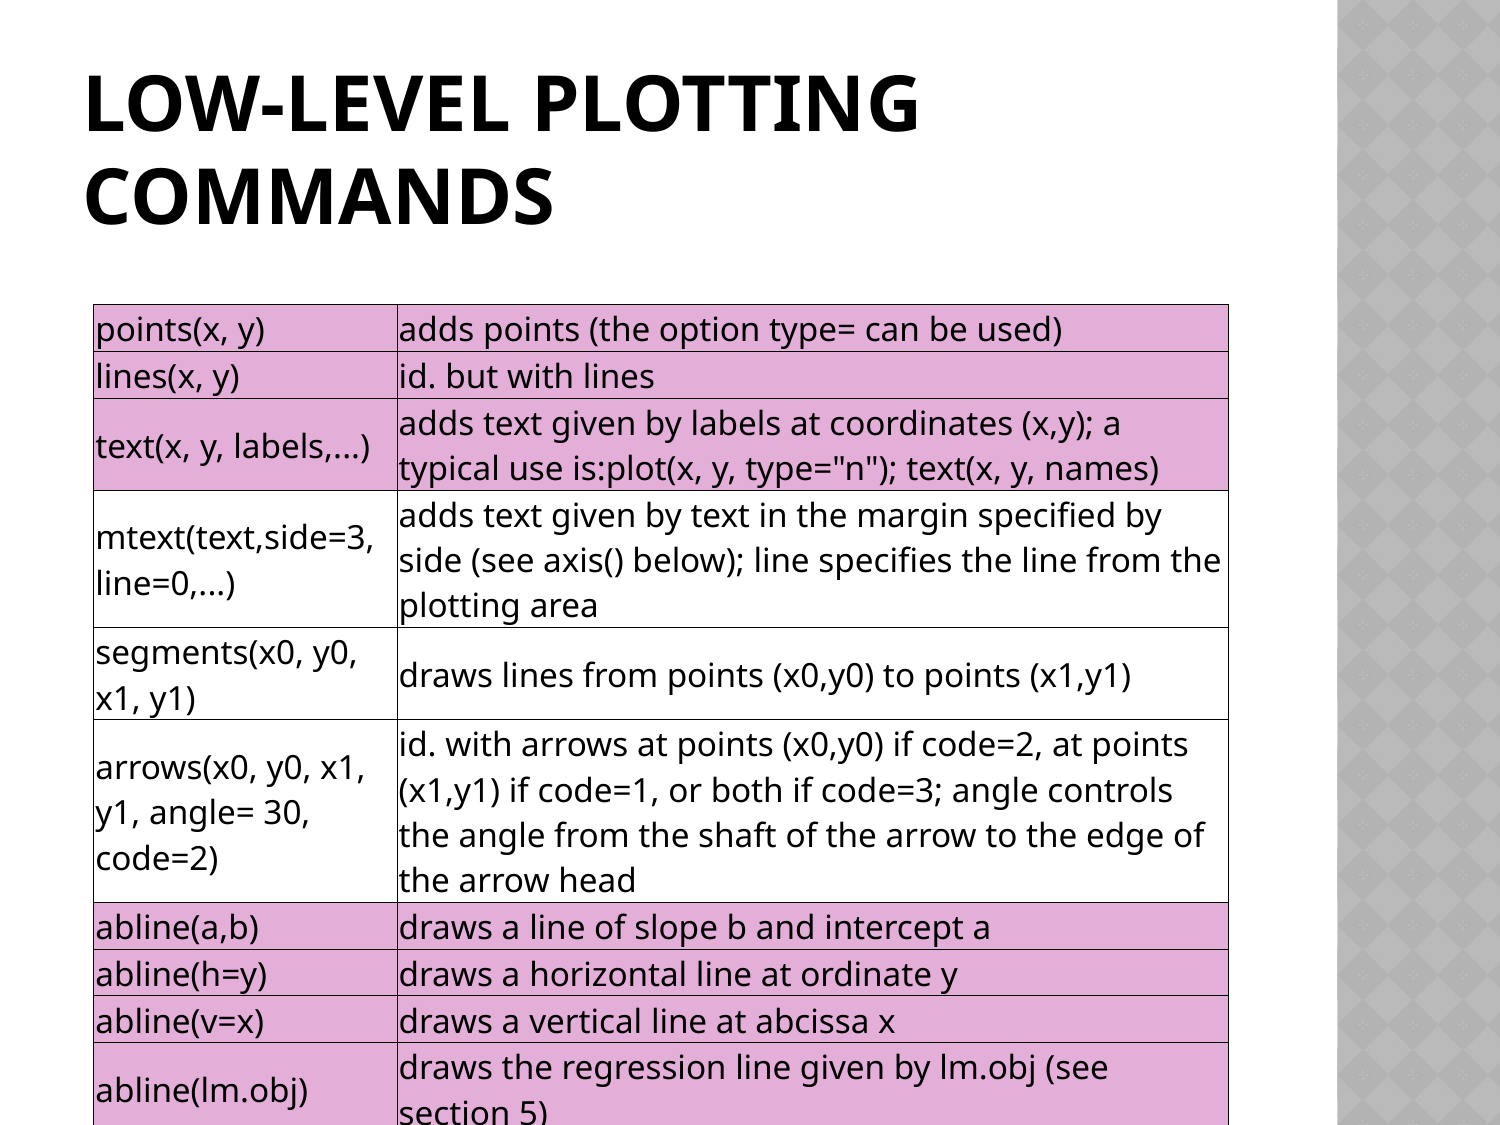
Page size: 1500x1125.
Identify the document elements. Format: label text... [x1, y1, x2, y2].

table_cell abline(lm.obj) [94, 1043, 397, 1125]
table_cell id. with arrows at points (x0,y0) if code=2, at points (x1,y1) if code=1, or both if code=3; angle controls the angle from the shaft of the arrow to the edge of the arrow head [398, 720, 1228, 902]
table_cell lines(x, y) [94, 352, 397, 398]
table_cell draws a line of slope b and intercept a [398, 903, 1228, 949]
table_cell adds text given by text in the margin specified by side (see axis() below); line specifies the line from the plotting area [398, 491, 1228, 627]
table_cell text(x, y, labels,...) [94, 399, 397, 490]
table_cell draws the regression line given by lm.obj (see section 5) [398, 1043, 1228, 1125]
table_cell draws a vertical line at abcissa x [398, 996, 1228, 1042]
table_cell segments(x0, y0, x1, y1) [94, 628, 397, 719]
table_cell draws lines from points (x0,y0) to points (x1,y1) [398, 628, 1228, 719]
table_header points(x, y) [94, 305, 397, 351]
table_header adds points (the option type= can be used) [398, 305, 1228, 351]
table_cell abline(a,b) [94, 903, 397, 949]
table_cell mtext(text,side=3, line=0,...) [94, 491, 397, 627]
table_cell draws a horizontal line at ordinate y [398, 950, 1228, 995]
table_cell abline(v=x) [94, 996, 397, 1042]
table_cell abline(h=y) [94, 950, 397, 995]
table_cell arrows(x0, y0, x1, y1, angle= 30, code=2) [94, 720, 397, 902]
title Low-level plotting commands [75, 52, 1263, 240]
table_cell adds text given by labels at coordinates (x,y); a typical use is:plot(x, y, type="n"); text(x, y, names) [398, 399, 1228, 490]
table_cell id. but with lines [398, 352, 1228, 398]
